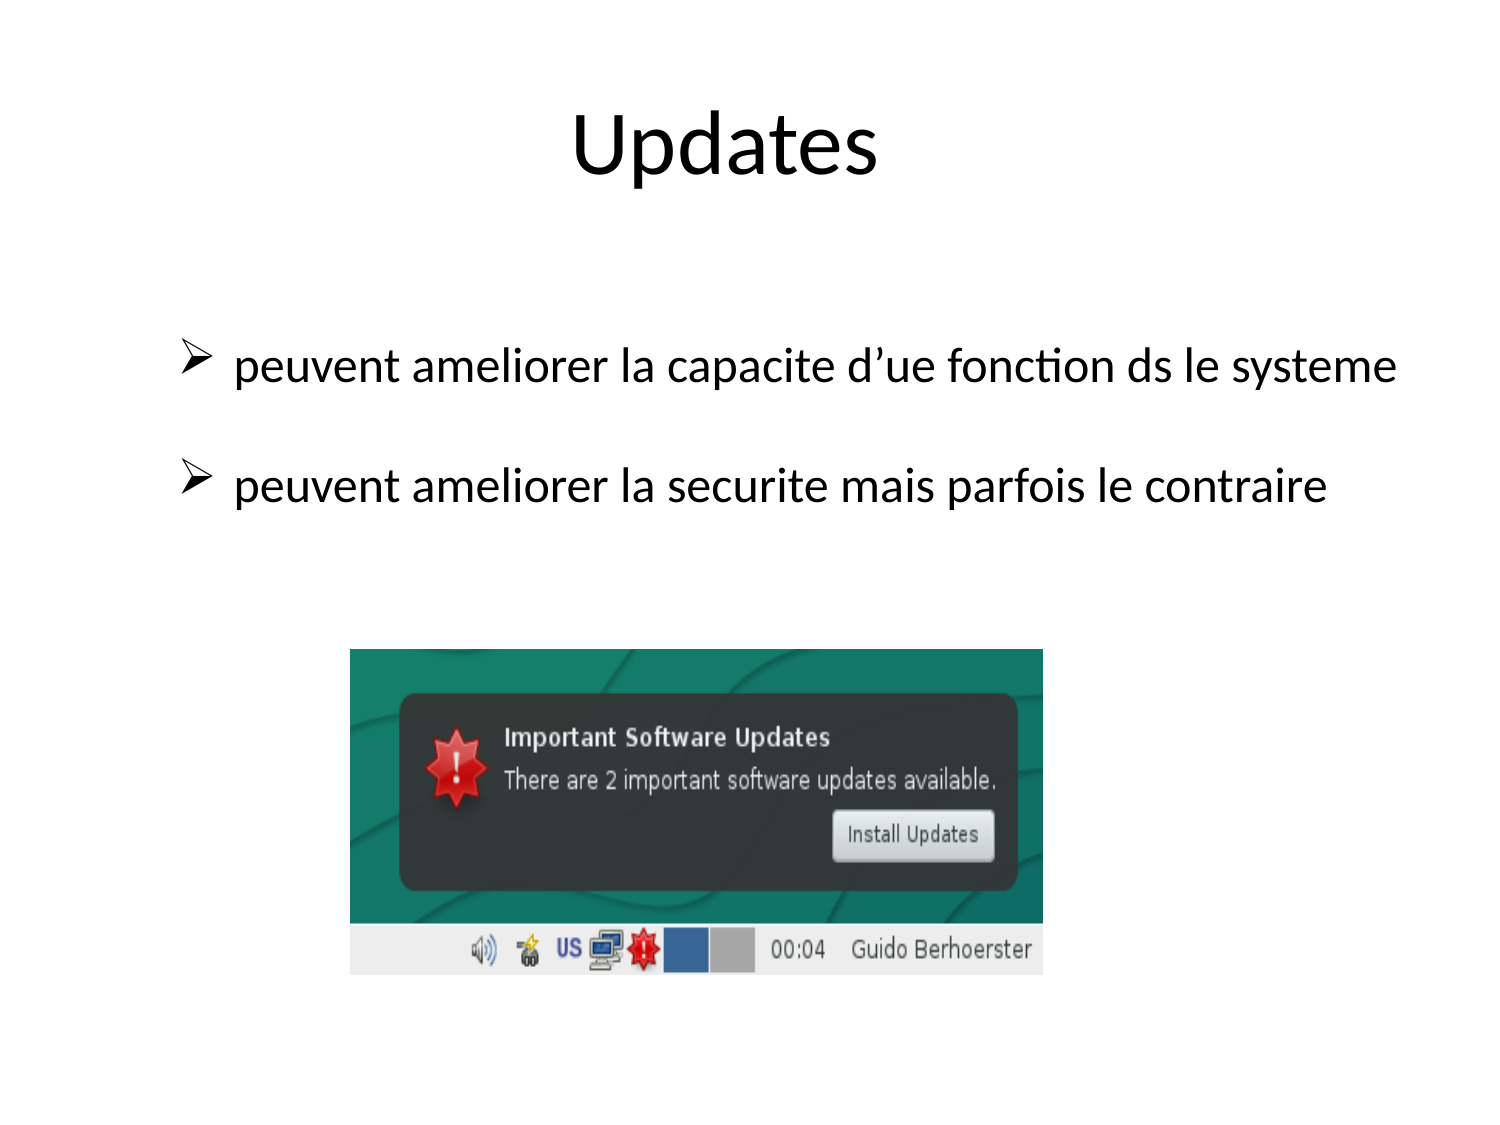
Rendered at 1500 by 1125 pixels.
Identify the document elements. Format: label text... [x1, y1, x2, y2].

picture [349, 649, 1043, 976]
text_box peuvent ameliorer la capacite d’ue fonction ds le systeme peuvent ameliorer la securite mais parfois le contraire [162, 324, 1425, 820]
title Updates [62, 44, 1388, 232]
